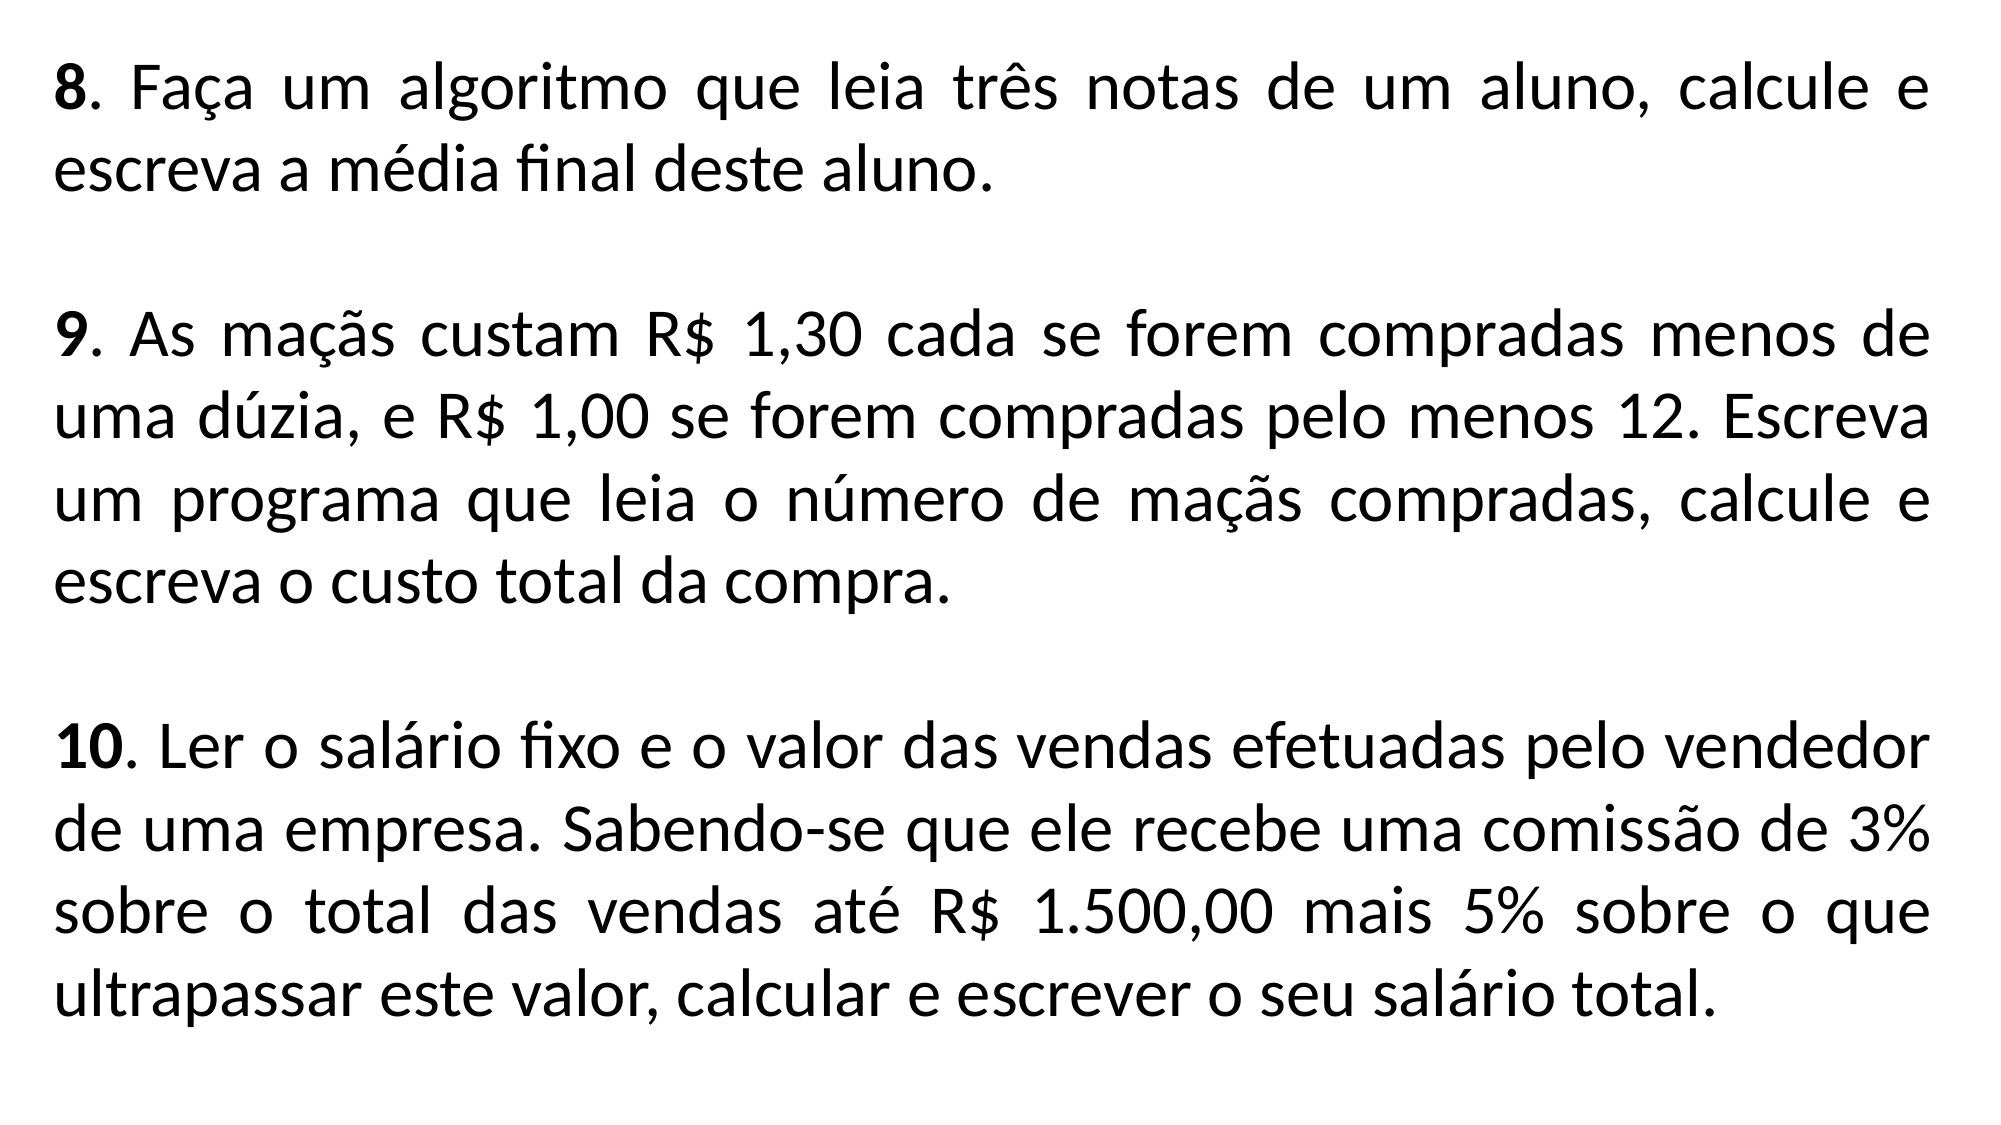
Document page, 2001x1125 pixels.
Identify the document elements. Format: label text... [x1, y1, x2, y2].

text_box 8. Faça um algoritmo que leia três notas de um aluno, calcule e escreva a média final deste aluno. 9. As maçãs custam R$ 1,30 cada se forem compradas menos de uma dúzia, e R$ 1,00 se forem compradas pelo menos 12. Escreva um programa que leia o número de maçãs compradas, calcule e escreva o custo total da compra. 10. Ler o salário fixo e o valor das vendas efetuadas pelo vendedor de uma empresa. Sabendo-se que ele recebe uma comissão de 3% sobre o total das vendas até R$ 1.500,00 mais 5% sobre o que ultrapassar este valor, calcular e escrever o seu salário total. [39, 33, 1949, 1038]
